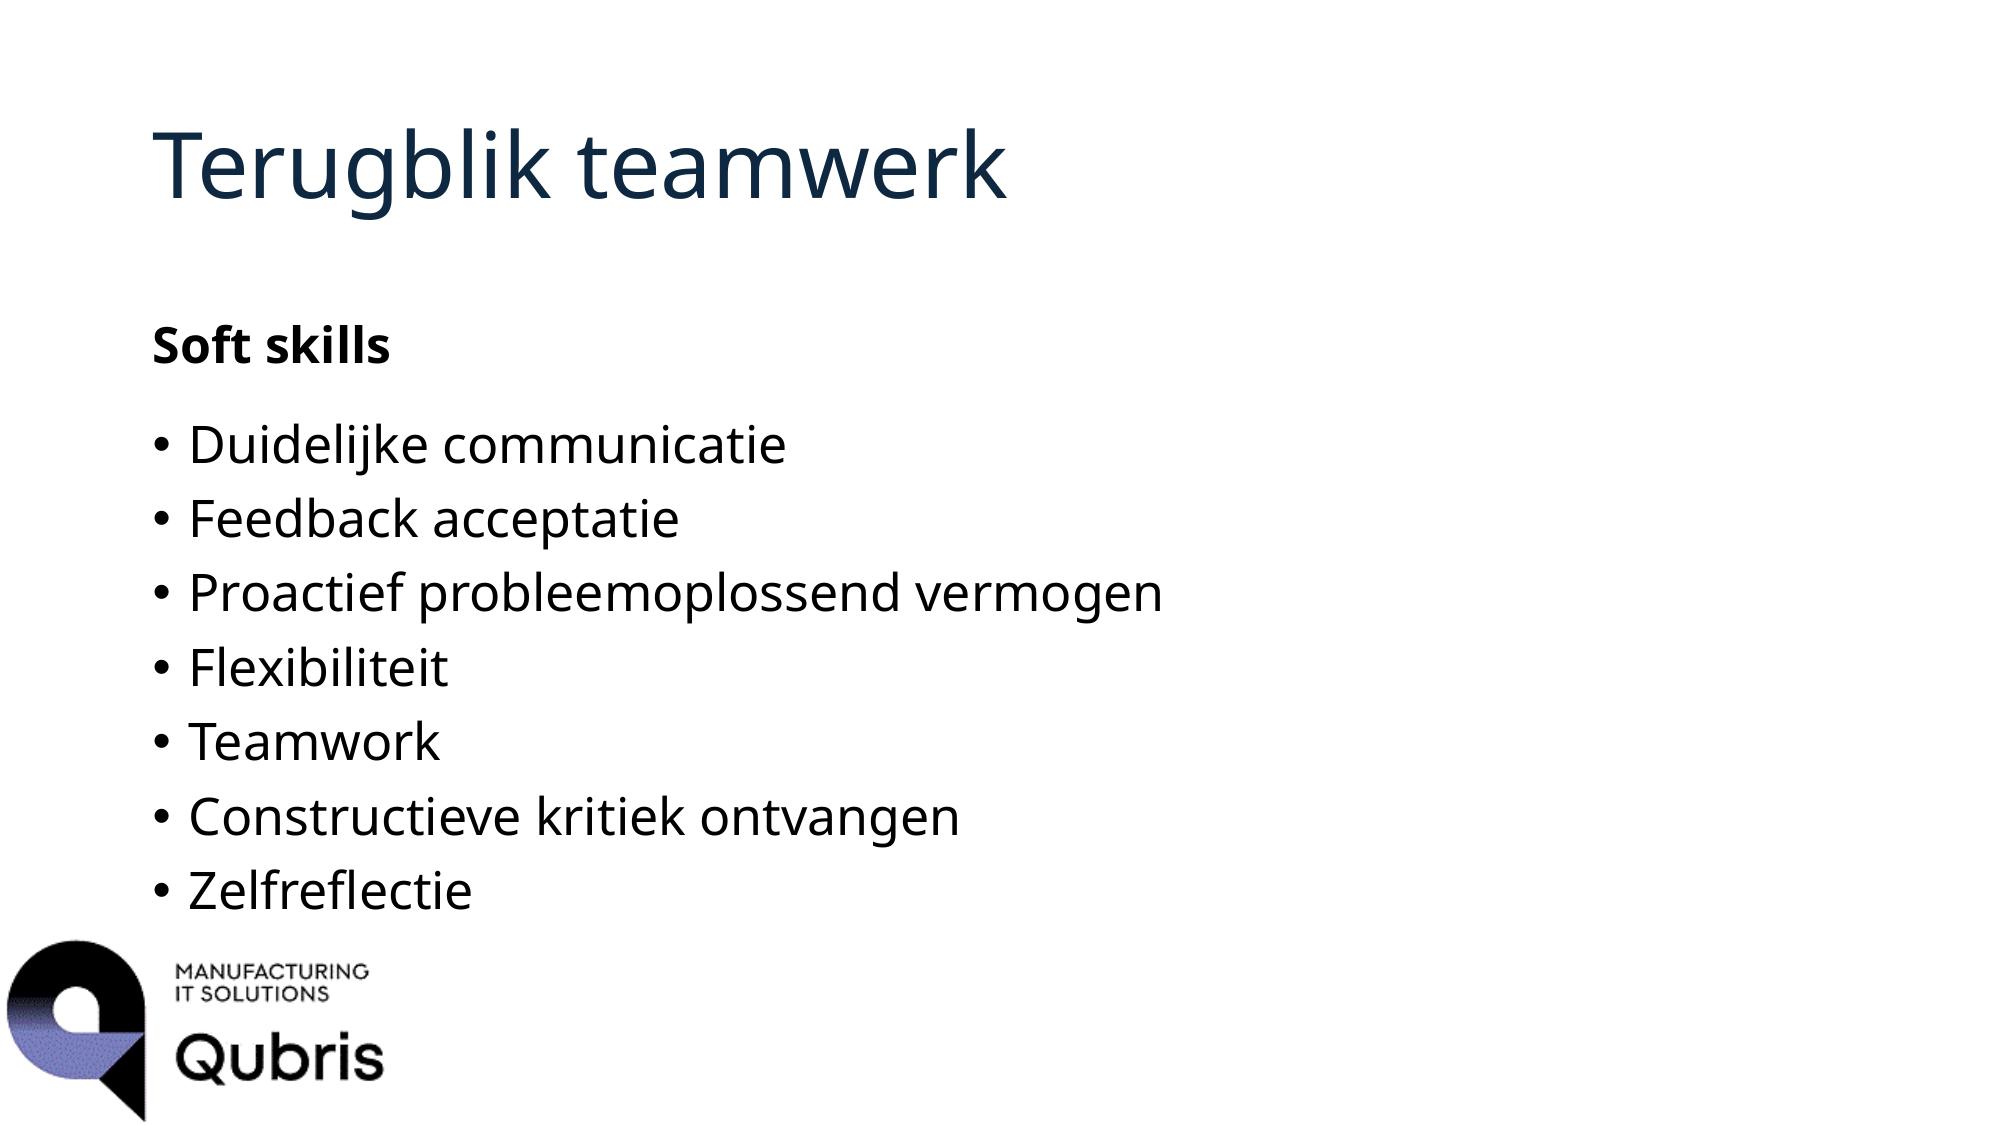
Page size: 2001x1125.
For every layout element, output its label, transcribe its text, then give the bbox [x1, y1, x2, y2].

list Duidelijke communicatie Feedback acceptatie Proactief probleemoplossend vermogen Flexibiliteit Teamwork Constructieve kritiek ontvangen Zelfreflectie [137, 410, 1655, 933]
title Terugblik teamwerk [137, 59, 1863, 259]
picture [0, 932, 390, 1125]
list Soft skills [137, 259, 1863, 383]
